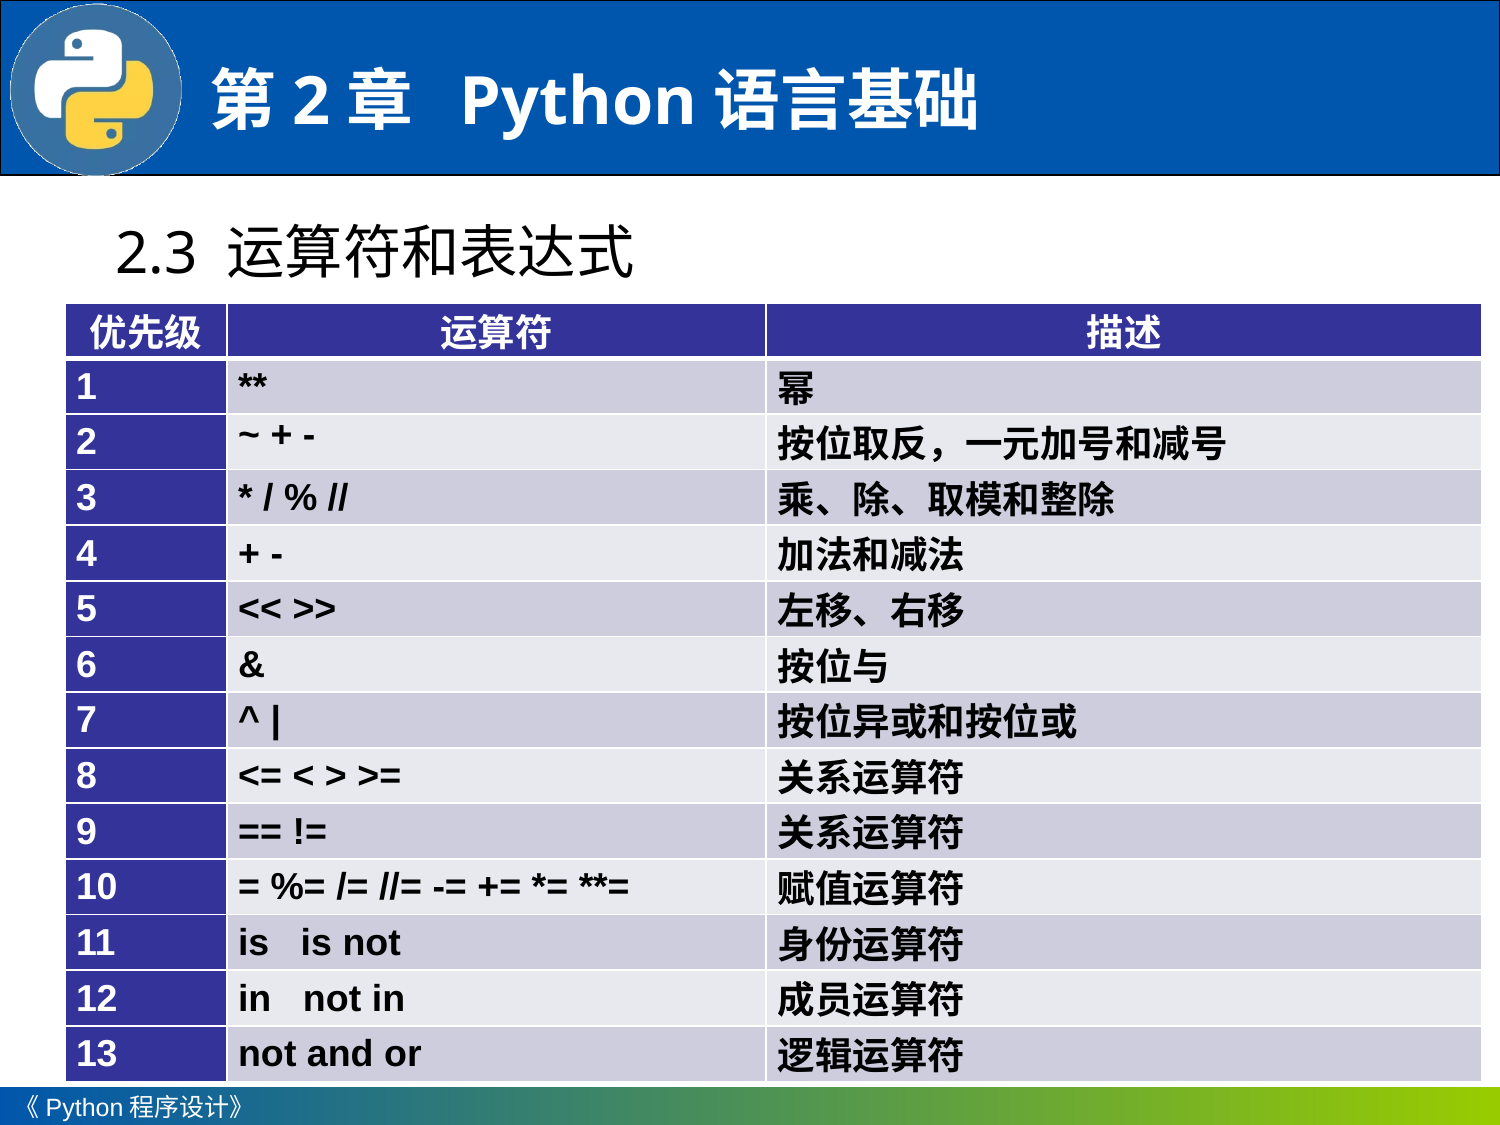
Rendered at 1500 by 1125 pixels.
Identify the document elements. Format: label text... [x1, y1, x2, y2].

table_cell & [228, 637, 765, 691]
table_cell 按位异或和按位或 [767, 693, 1481, 747]
table_cell 关系运算符 [767, 804, 1481, 858]
table_cell 4 [66, 526, 226, 580]
table_cell 3 [66, 470, 226, 524]
table_cell 左移、右移 [767, 582, 1481, 636]
table_cell not and or [228, 1027, 765, 1081]
table_cell 12 [66, 971, 226, 1025]
table_cell 赋值运算符 [767, 860, 1481, 914]
table_cell 加法和减法 [767, 526, 1481, 580]
table_header 优先级 [66, 304, 226, 356]
table_cell 2 [66, 415, 226, 469]
table_cell 13 [66, 1027, 226, 1081]
text_box 2.3 运算符和表达式 [100, 208, 691, 302]
table_cell + - [228, 526, 765, 580]
table_cell == != [228, 804, 765, 858]
table_cell ^ | [228, 693, 765, 747]
table_cell 幂 [767, 361, 1481, 413]
table_cell 10 [66, 860, 226, 914]
table_cell 关系运算符 [767, 749, 1481, 802]
table_cell 按位与 [767, 637, 1481, 691]
table_header 运算符 [228, 304, 765, 356]
table_cell in not in [228, 971, 765, 1025]
table_cell 成员运算符 [767, 971, 1481, 1025]
table_cell is is not [228, 915, 765, 969]
table_cell 8 [66, 749, 226, 802]
table_cell 7 [66, 693, 226, 747]
table_cell * / % // [228, 470, 765, 524]
table_cell 身份运算符 [767, 915, 1481, 969]
table_cell <= < > >= [228, 749, 765, 802]
table_cell = %= /= //= -= += *= **= [228, 860, 765, 914]
table_cell << >> [228, 582, 765, 636]
picture [5, 0, 184, 178]
table_cell 6 [66, 637, 226, 691]
table_cell 逻辑运算符 [767, 1027, 1481, 1081]
table_cell 按位取反，一元加号和减号 [767, 415, 1481, 469]
table_cell 5 [66, 582, 226, 636]
table_cell ~ + - [228, 415, 765, 469]
table_cell 9 [66, 804, 226, 858]
table_cell 11 [66, 915, 226, 969]
table_cell ** [228, 361, 765, 413]
table_header 描述 [767, 304, 1481, 356]
table_cell 1 [66, 361, 226, 413]
table_cell 乘、除、取模和整除 [767, 470, 1481, 524]
